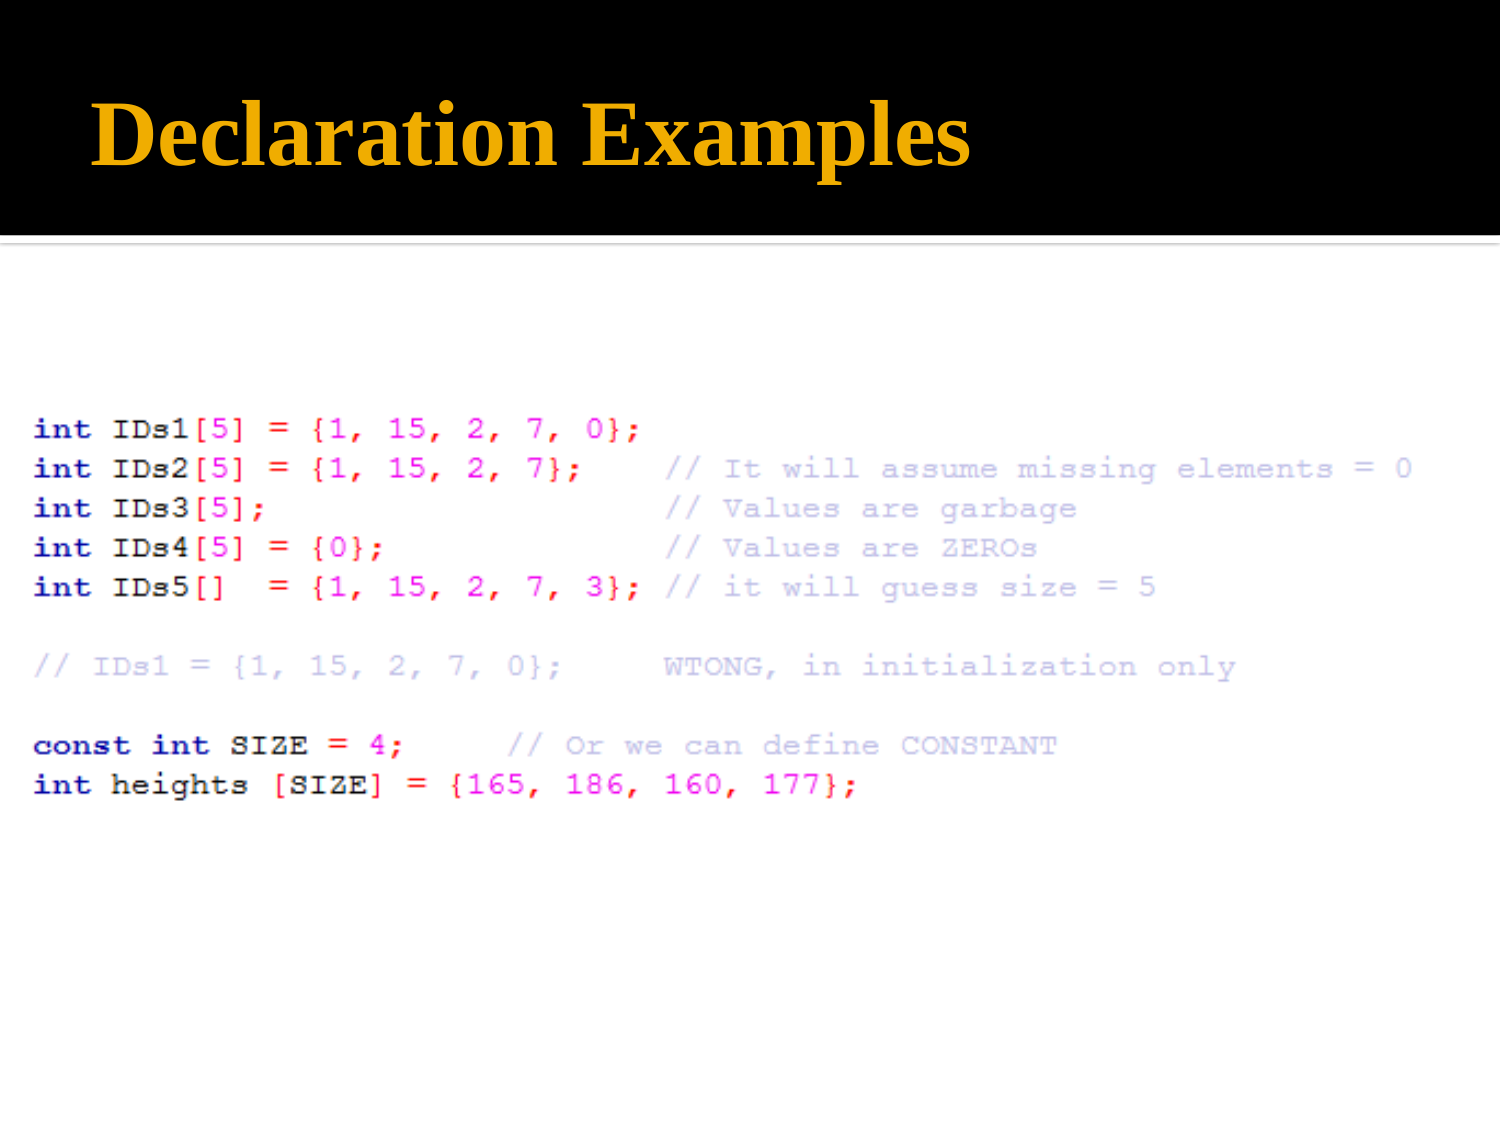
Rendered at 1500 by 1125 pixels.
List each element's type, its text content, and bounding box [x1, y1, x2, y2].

title Declaration Examples [75, 25, 1425, 231]
picture [0, 399, 1438, 825]
